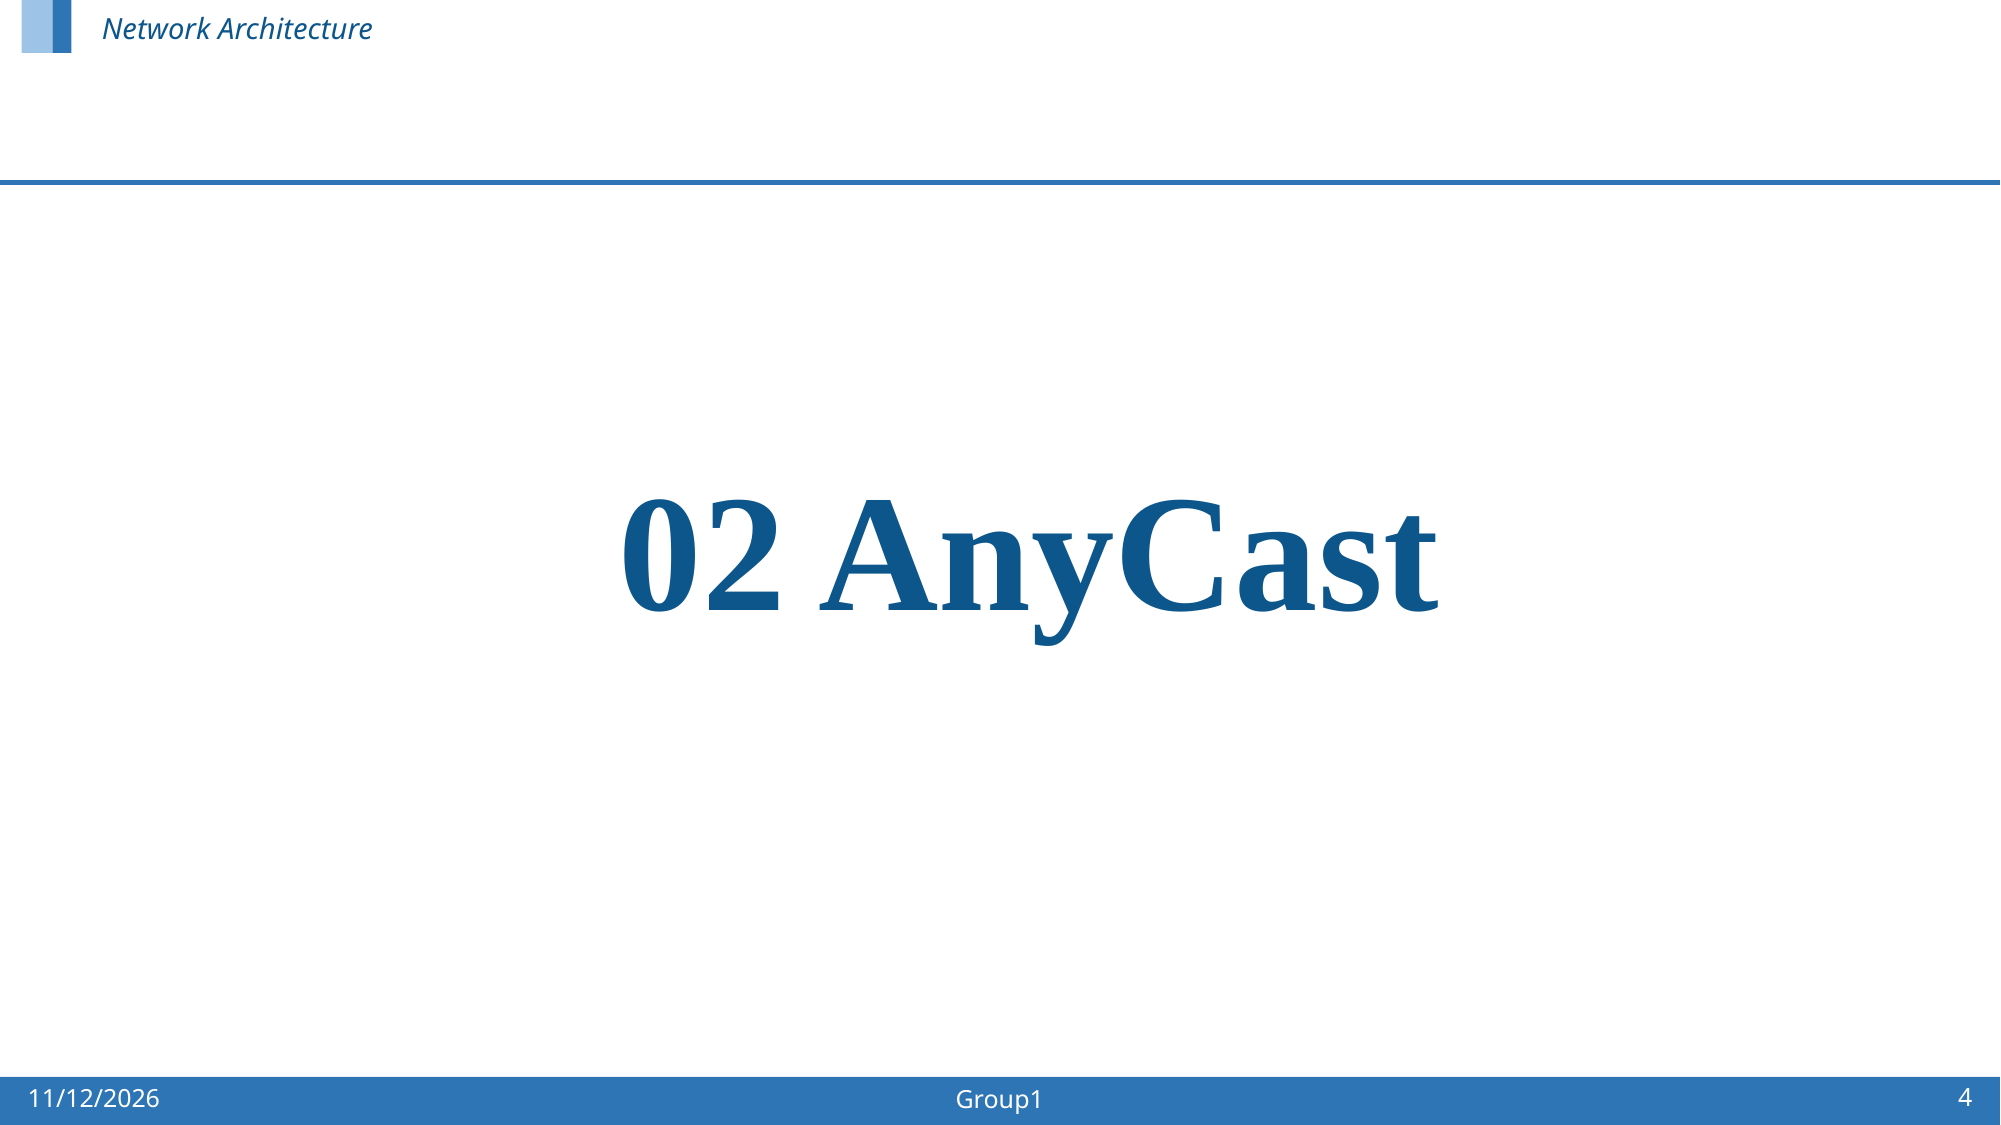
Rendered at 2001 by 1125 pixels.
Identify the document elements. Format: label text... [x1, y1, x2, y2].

list Network Architecture [86, 6, 818, 53]
text_box 02 AnyCast [604, 436, 1555, 651]
slide_number 4 [1887, 1073, 1988, 1124]
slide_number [12, 1076, 463, 1123]
footer Group1 [662, 1077, 1338, 1124]
